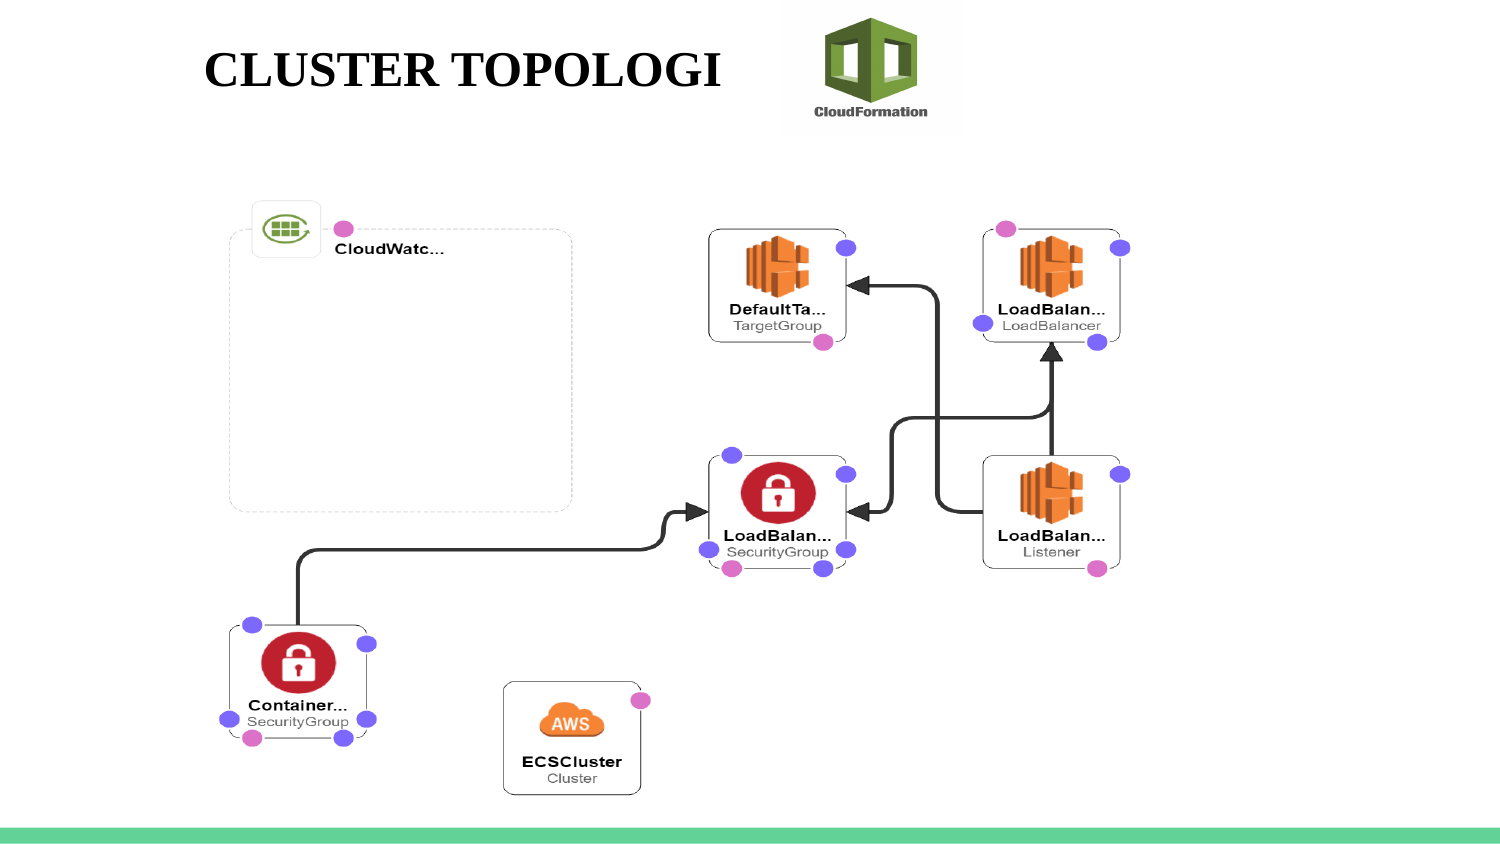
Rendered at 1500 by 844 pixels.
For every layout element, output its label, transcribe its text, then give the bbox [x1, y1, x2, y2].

picture [780, 0, 961, 137]
text_box CLUSTER TOPOLOGI [188, 21, 781, 158]
picture [188, 176, 1162, 819]
